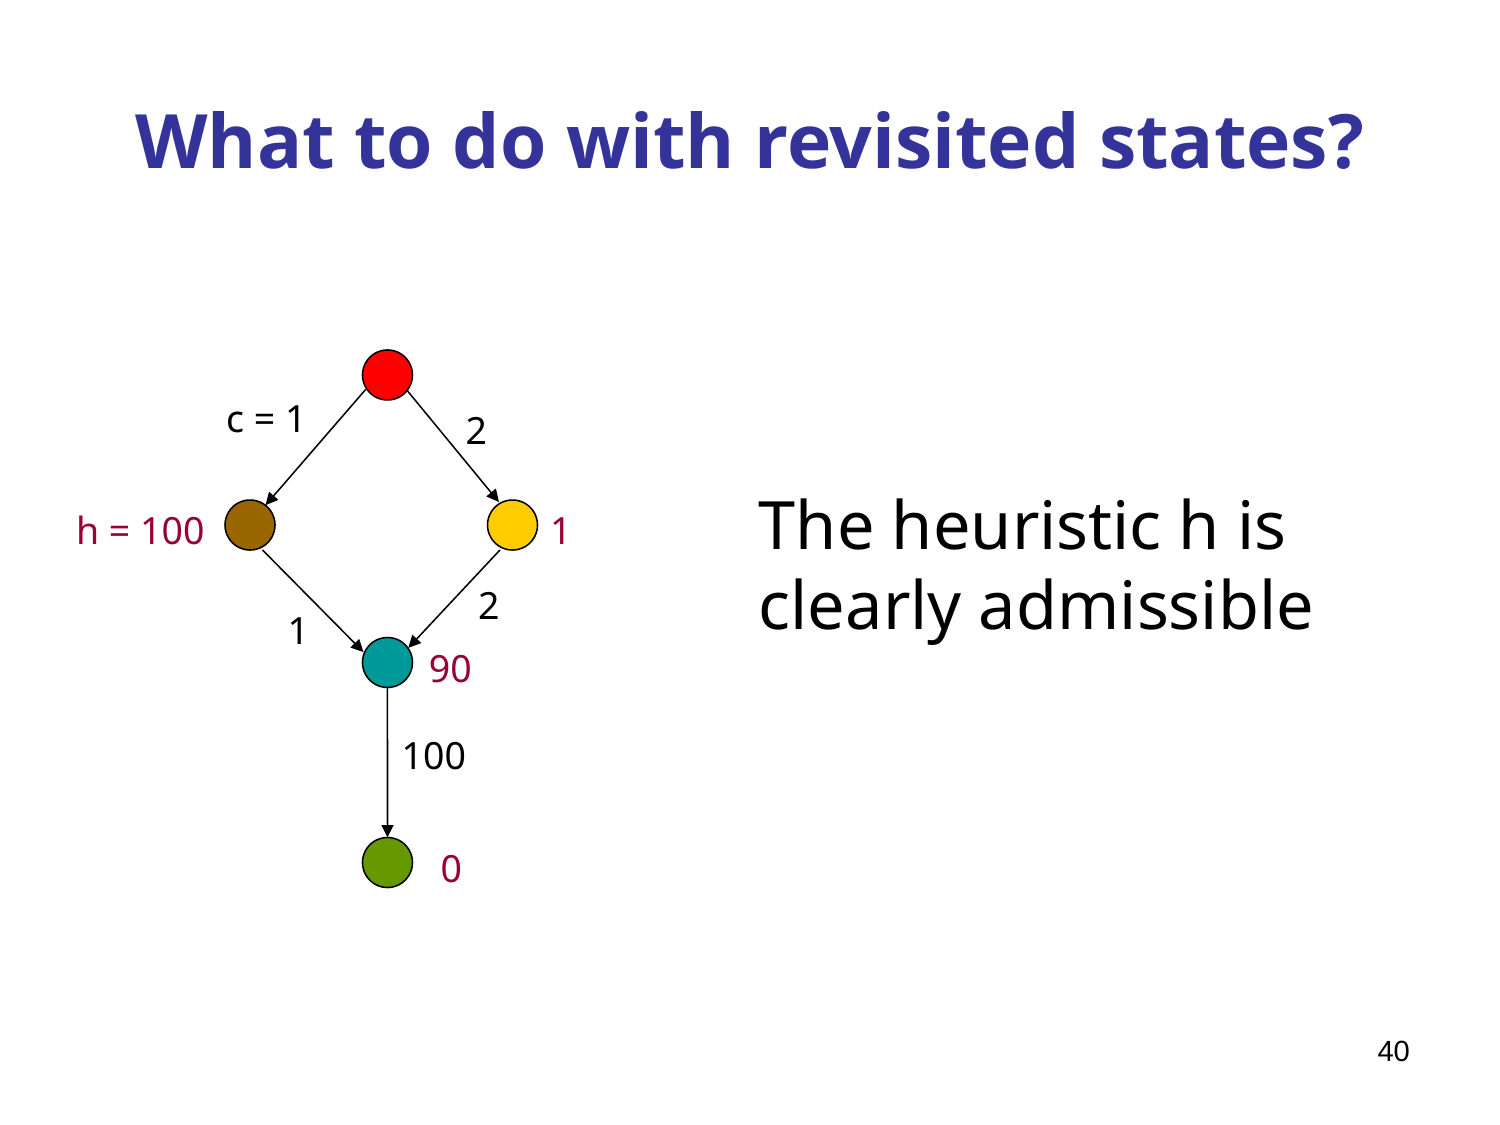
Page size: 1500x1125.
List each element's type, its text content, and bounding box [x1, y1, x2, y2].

list The heuristic h is clearly admissible [687, 474, 1376, 688]
slide_number 40 [1074, 1024, 1426, 1103]
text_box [62, 349, 585, 898]
title What to do with revisited states? [74, 44, 1426, 233]
